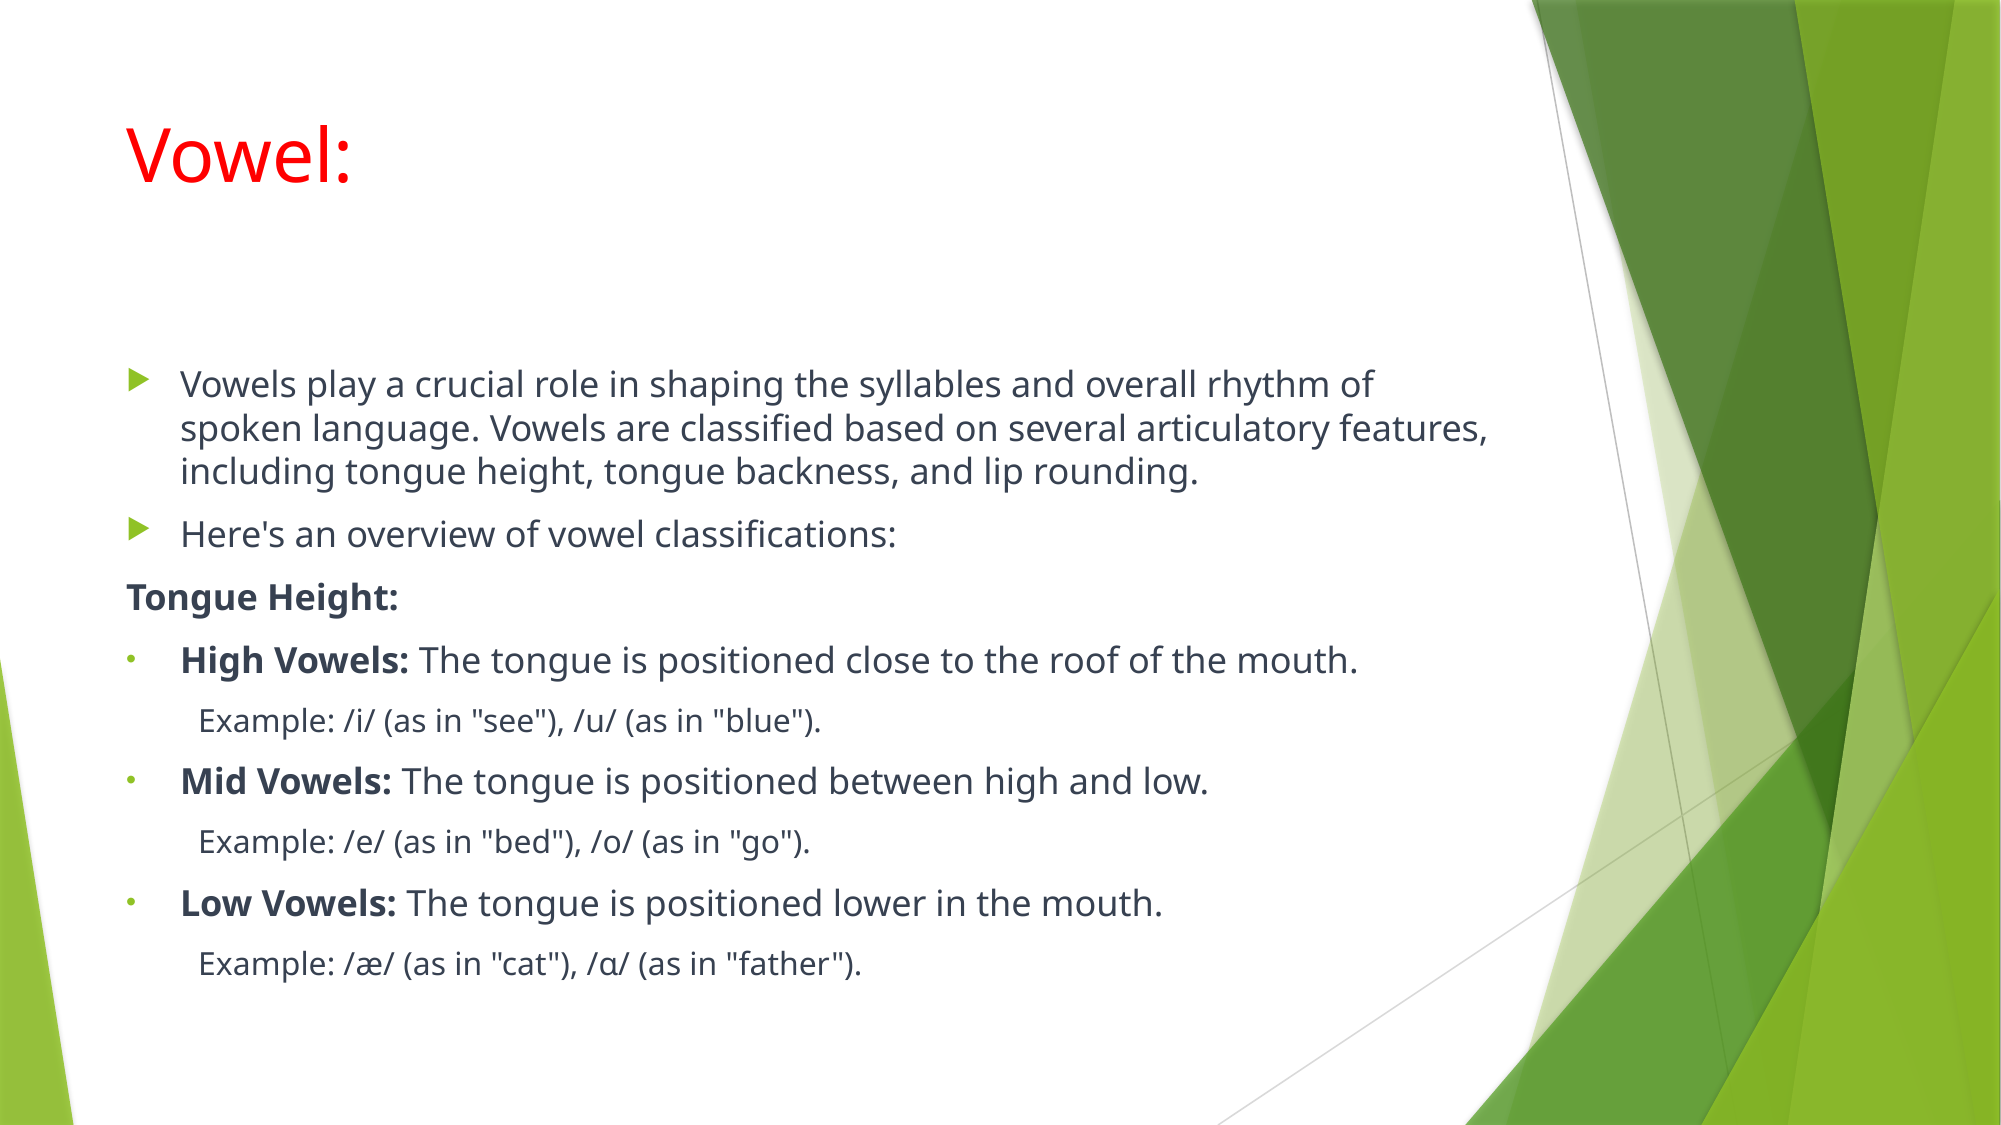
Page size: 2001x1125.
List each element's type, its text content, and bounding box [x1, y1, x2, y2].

list Vowels play a crucial role in shaping the syllables and overall rhythm of spoken language. Vowels are classified based on several articulatory features, including tongue height, tongue backness, and lip rounding. Here's an overview of vowel classifications: Tongue Height: High Vowels: The tongue is positioned close to the roof of the mouth. Example: /i/ (as in "see"), /u/ (as in "blue"). Mid Vowels: The tongue is positioned between high and low. Example: /e/ (as in "bed"), /o/ (as in "go"). Low Vowels: The tongue is positioned lower in the mouth. Example: /æ/ (as in "cat"), /ɑ/ (as in "father"). [111, 354, 1522, 992]
title Vowel: [111, 99, 1522, 317]
